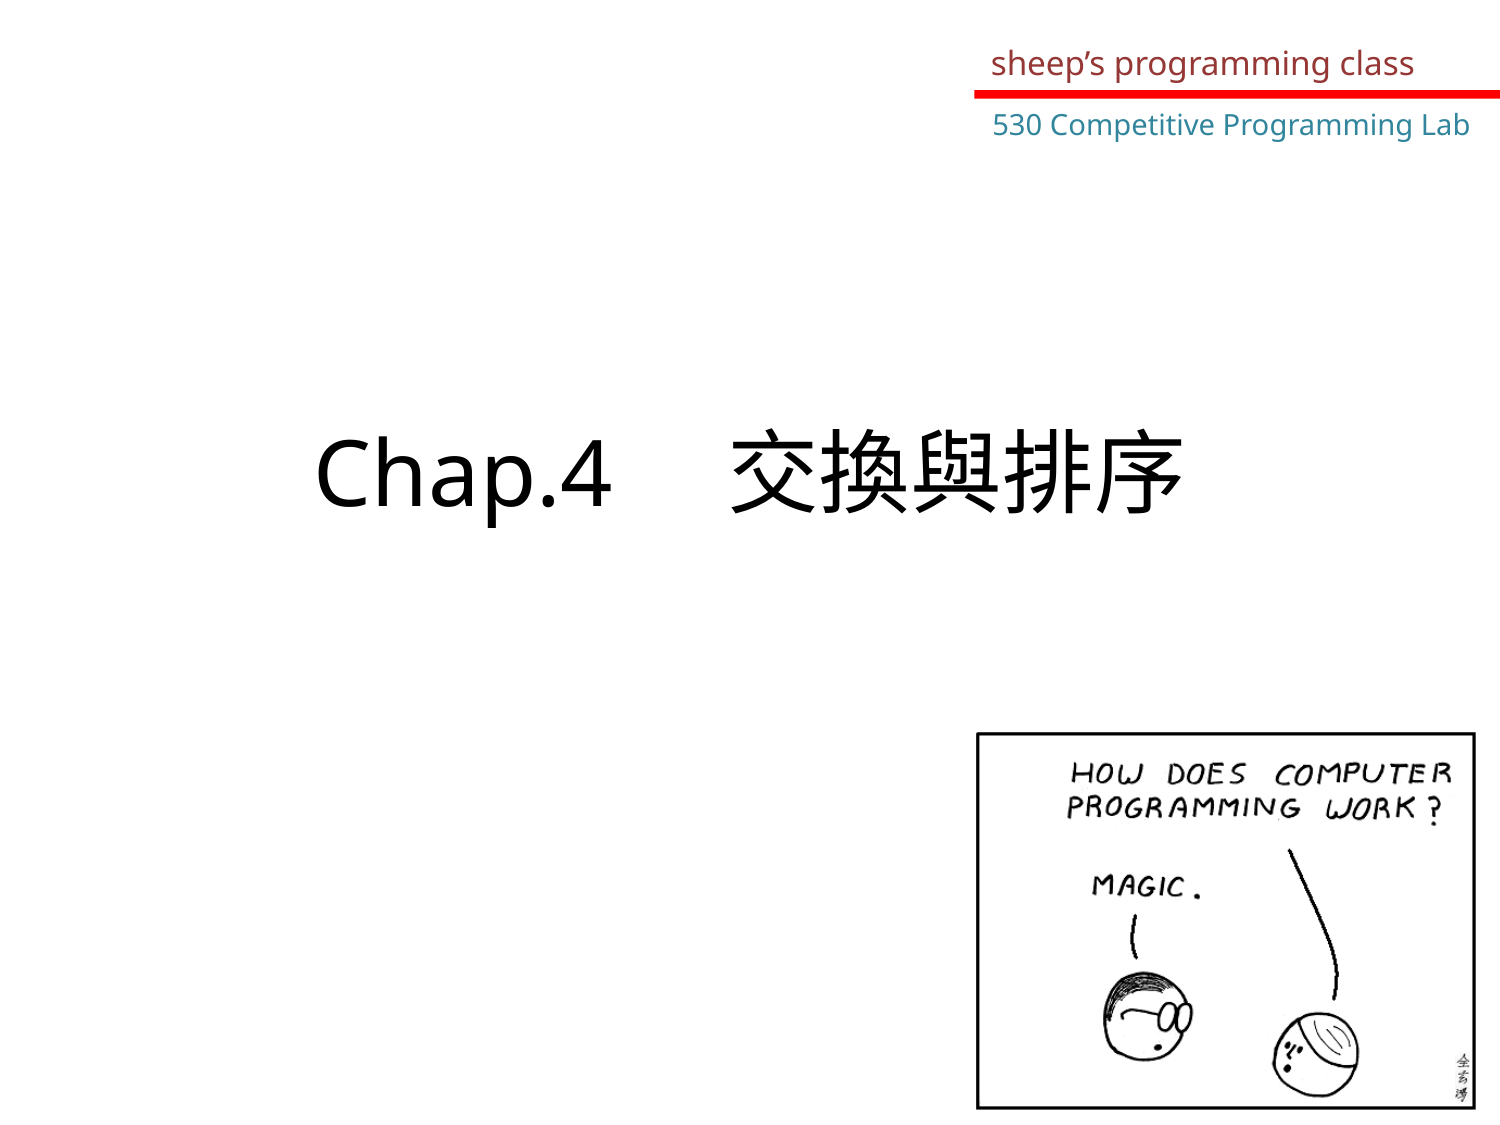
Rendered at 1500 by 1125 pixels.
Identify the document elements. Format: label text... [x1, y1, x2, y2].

title Chap.4 交換與排序 [112, 349, 1388, 591]
picture [974, 729, 1479, 1114]
